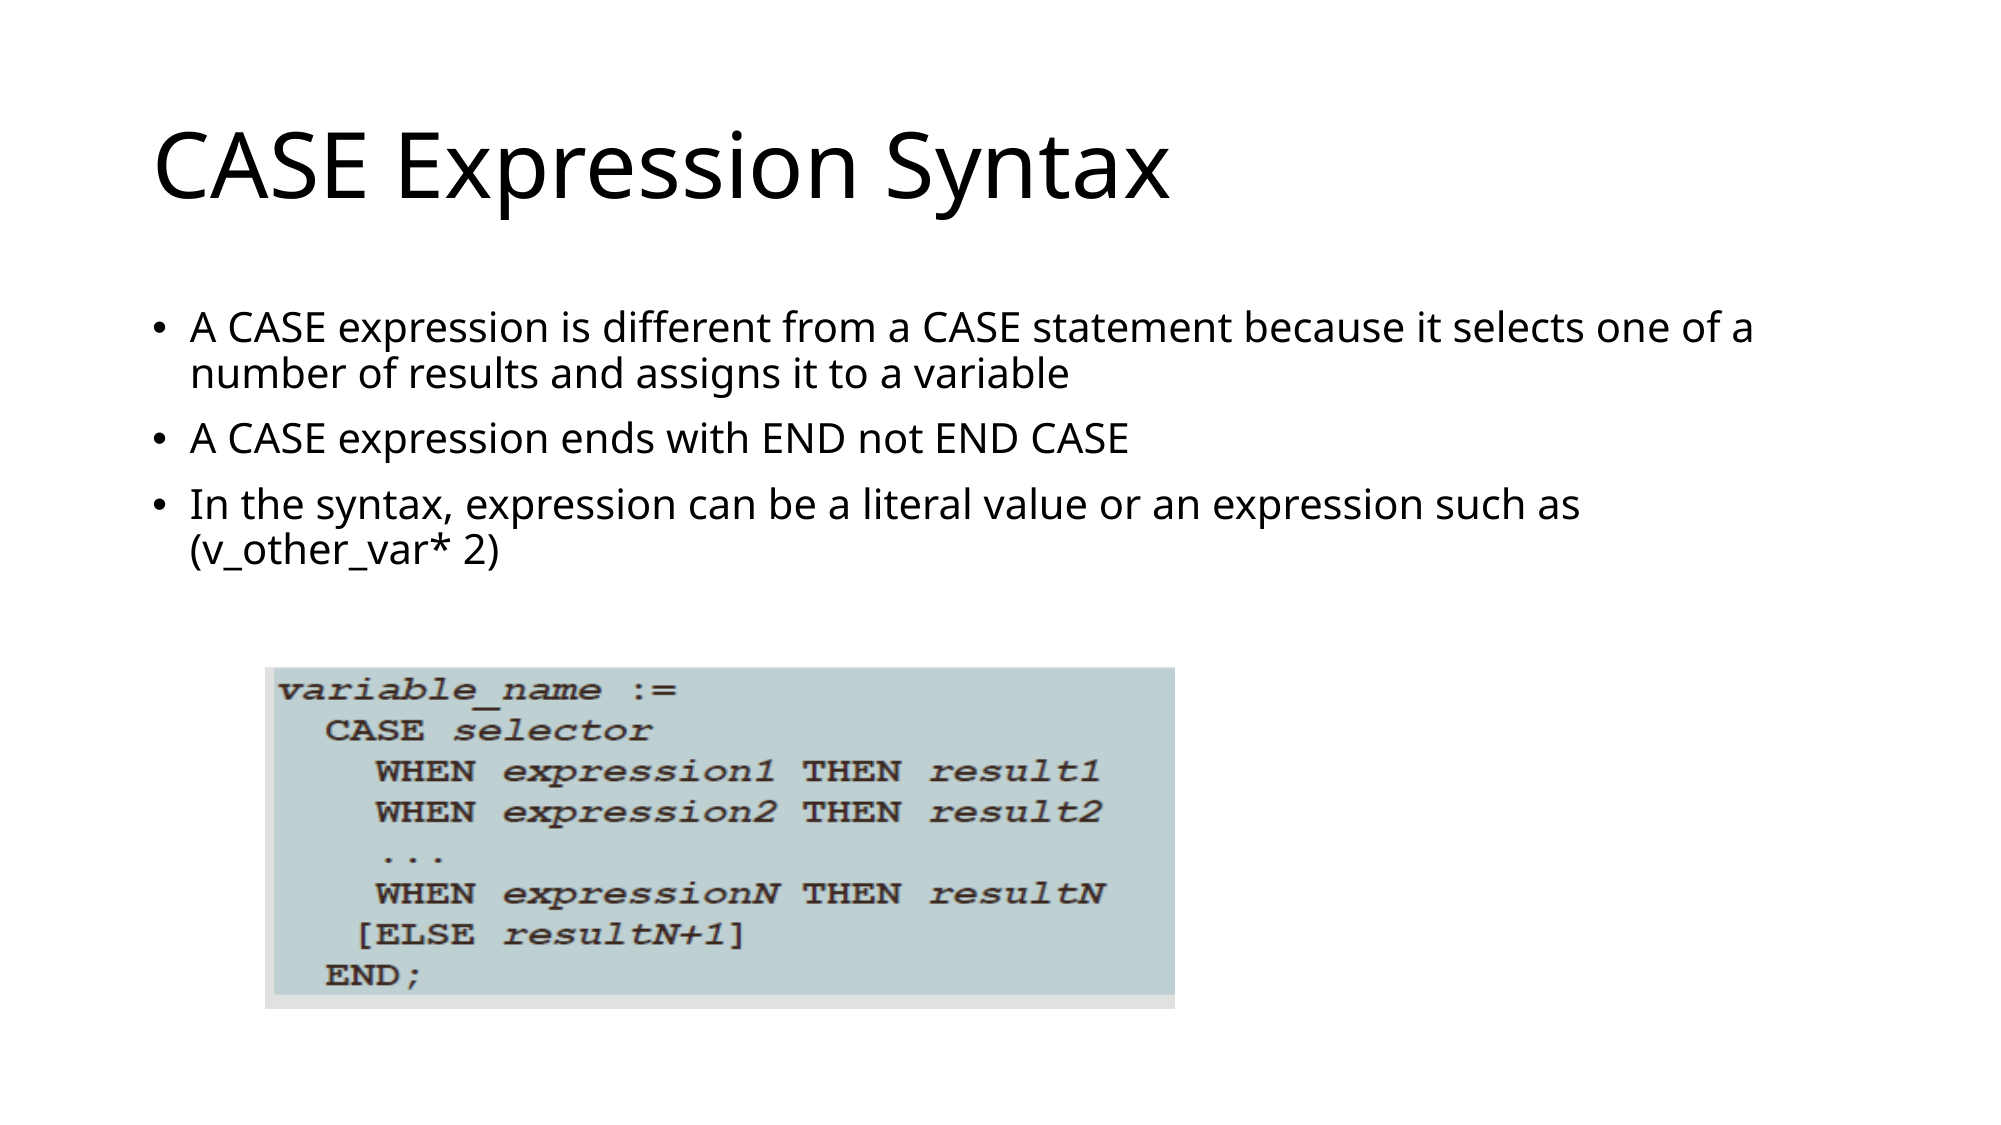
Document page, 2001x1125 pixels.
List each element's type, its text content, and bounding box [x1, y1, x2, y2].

title CASE Expression Syntax [137, 59, 1863, 278]
list A CASE expression is different from a CASE statement because it selects one of a number of results and assigns it to a variable A CASE expression ends with END not END CASE In the syntax, expression can be a literal value or an expression such as (v_other_var* 2) [137, 299, 1863, 1014]
picture [265, 667, 1175, 1009]
